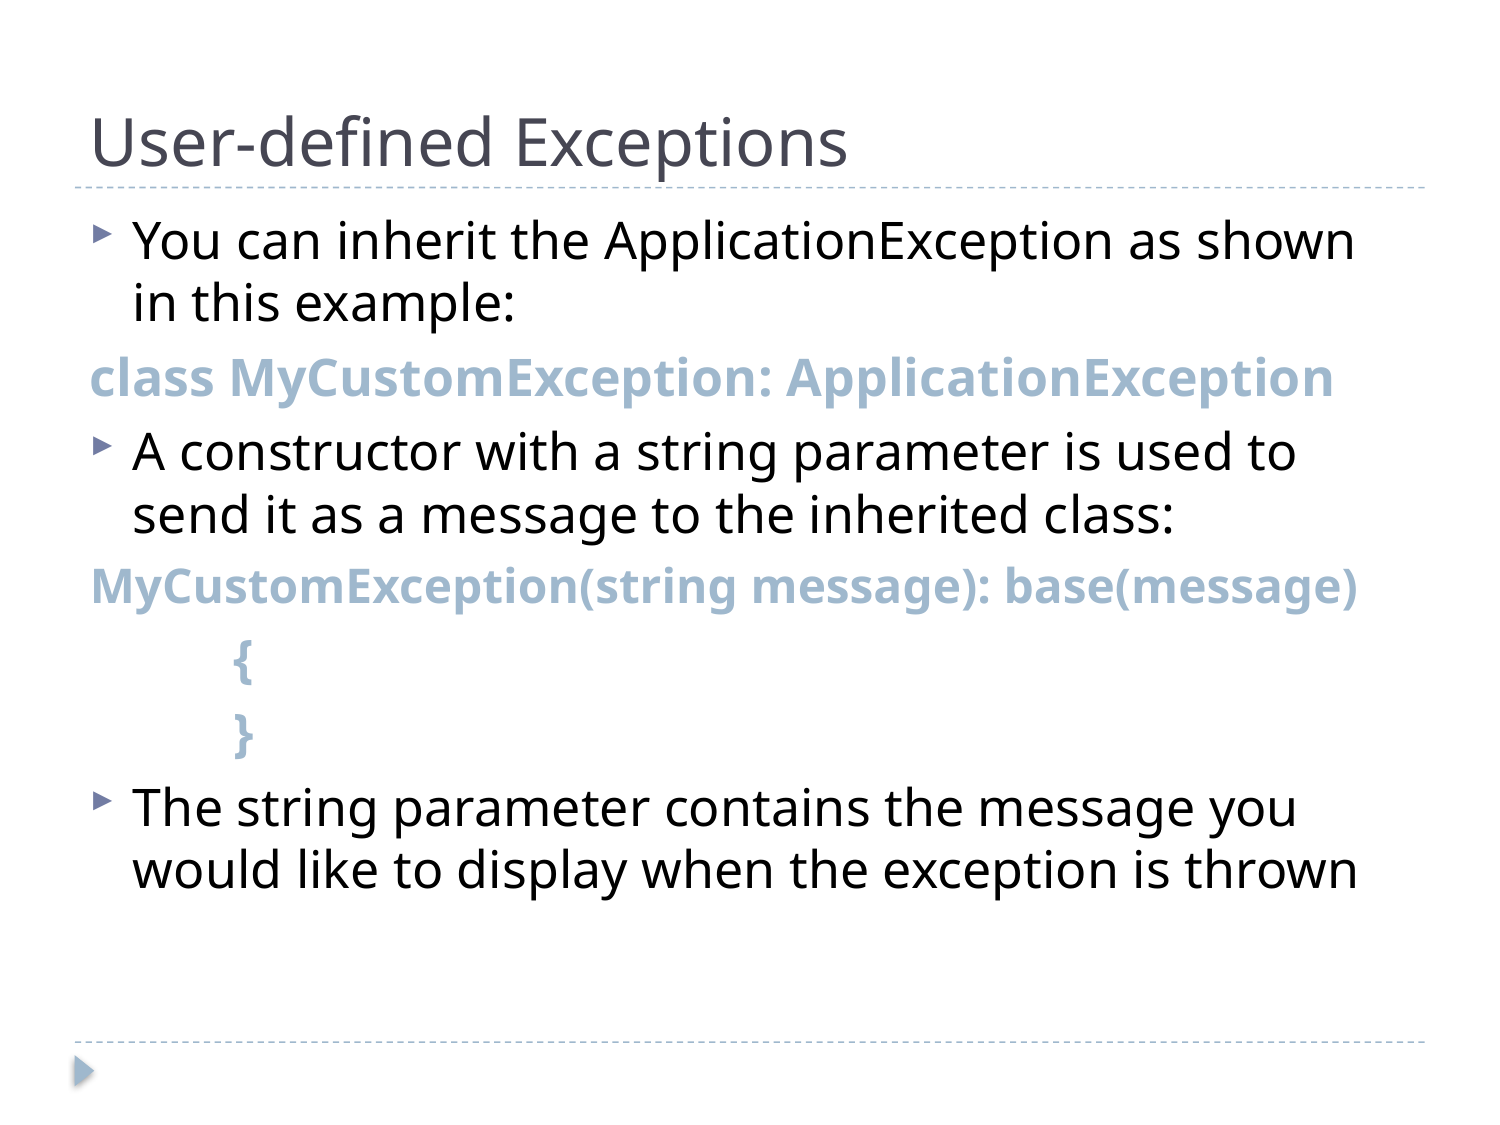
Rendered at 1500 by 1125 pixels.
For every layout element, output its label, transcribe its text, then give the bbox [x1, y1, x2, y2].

list You can inherit the ApplicationException as shown in this example: class MyCustomException: ApplicationException A constructor with a string parameter is used to send it as a message to the inherited class: MyCustomException(string message): base(message) { } The string parameter contains the message you would like to display when the exception is thrown [75, 200, 1425, 1010]
title User-defined Exceptions [75, 24, 1425, 188]
